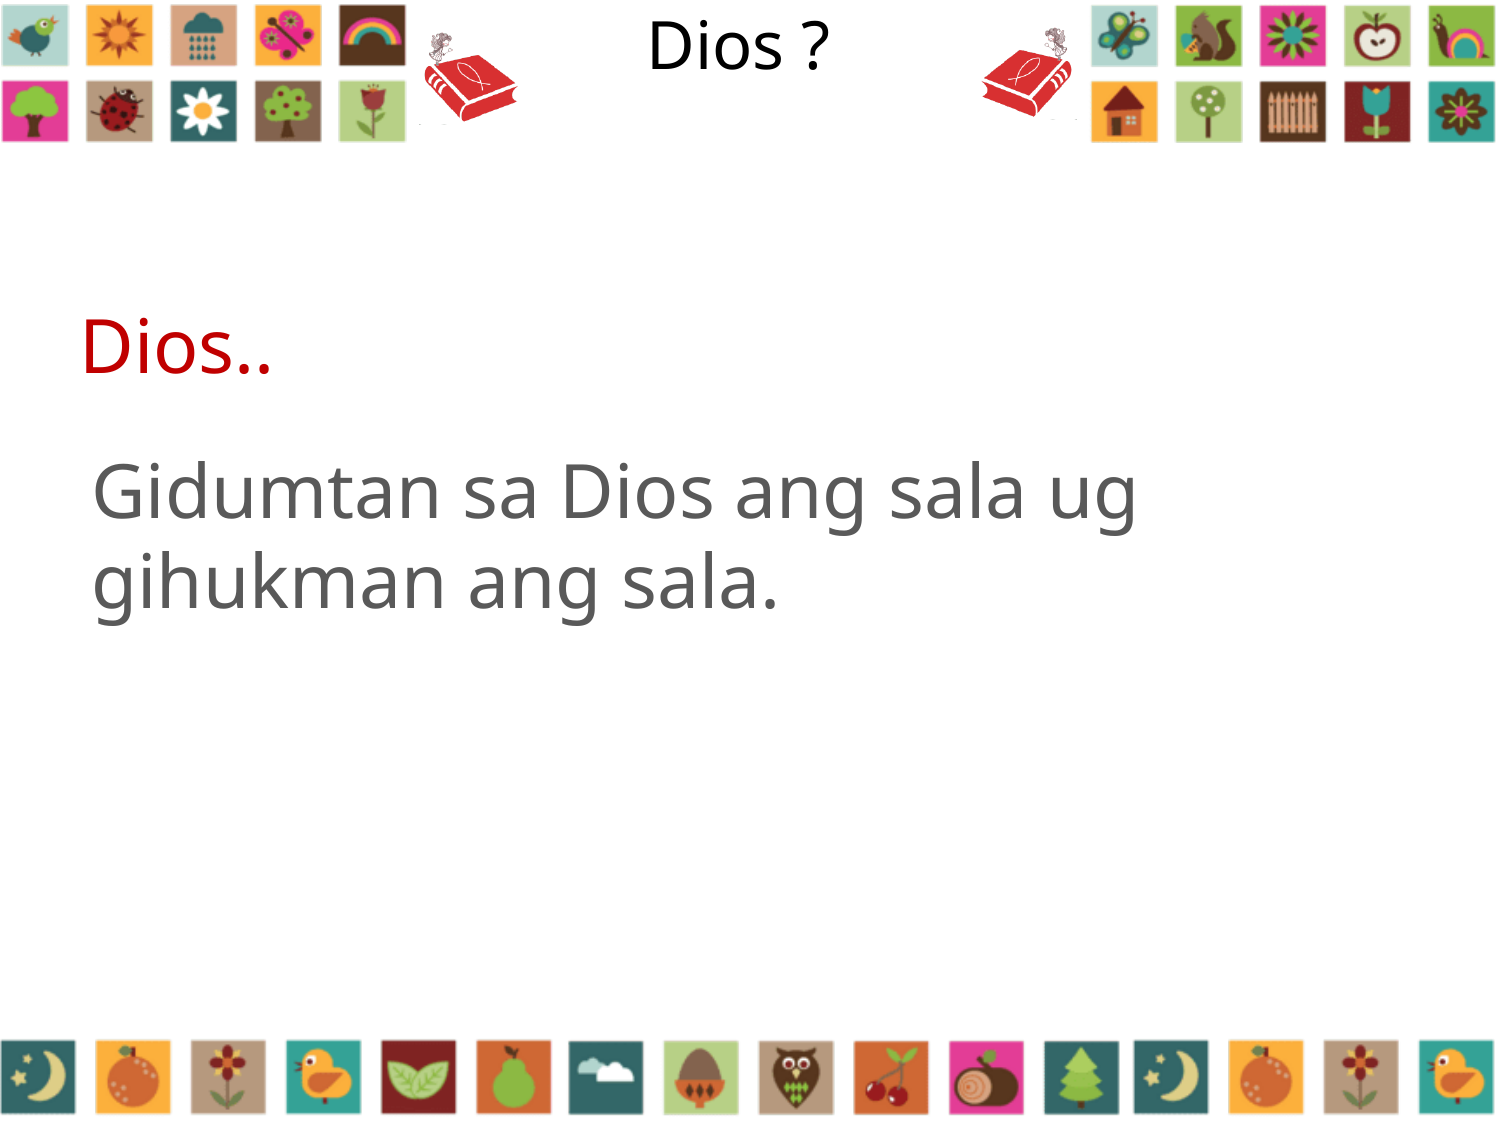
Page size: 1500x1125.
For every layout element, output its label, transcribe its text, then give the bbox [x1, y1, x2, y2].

text_box Dios.. [64, 290, 1412, 396]
picture [950, 3, 1500, 150]
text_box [0, 1028, 1500, 1118]
text_box Gidumtan sa Dios ang sala ug gihukman ang sala. [76, 436, 1424, 632]
text_box Dios ? [414, 0, 1080, 91]
picture [0, 3, 550, 150]
